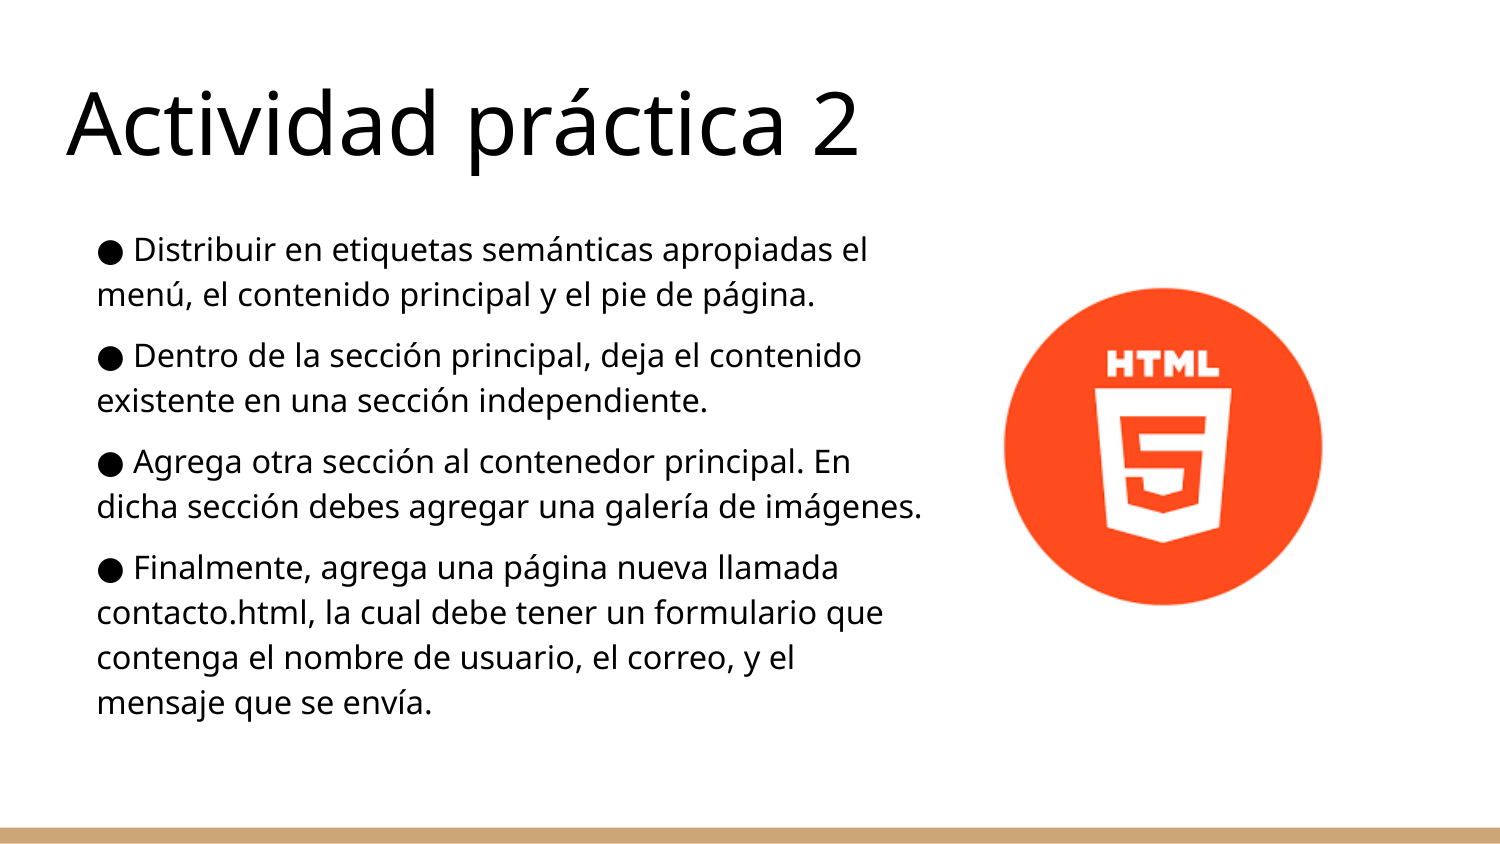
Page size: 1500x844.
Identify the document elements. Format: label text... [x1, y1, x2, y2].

list ● Distribuir en etiquetas semánticas apropiadas el menú, el contenido principal y el pie de página. ● Dentro de la sección principal, deja el contenido existente en una sección independiente. ● Agrega otra sección al contenedor principal. En dicha sección debes agregar una galería de imágenes. ● Finalmente, agrega una página nueva llamada contacto.html, la cual debe tener un formulario que contenga el nombre de usuario, el correo, y el mensaje que se envía. [81, 207, 943, 759]
picture [987, 270, 1340, 623]
title Actividad práctica 2 [51, 51, 1449, 189]
